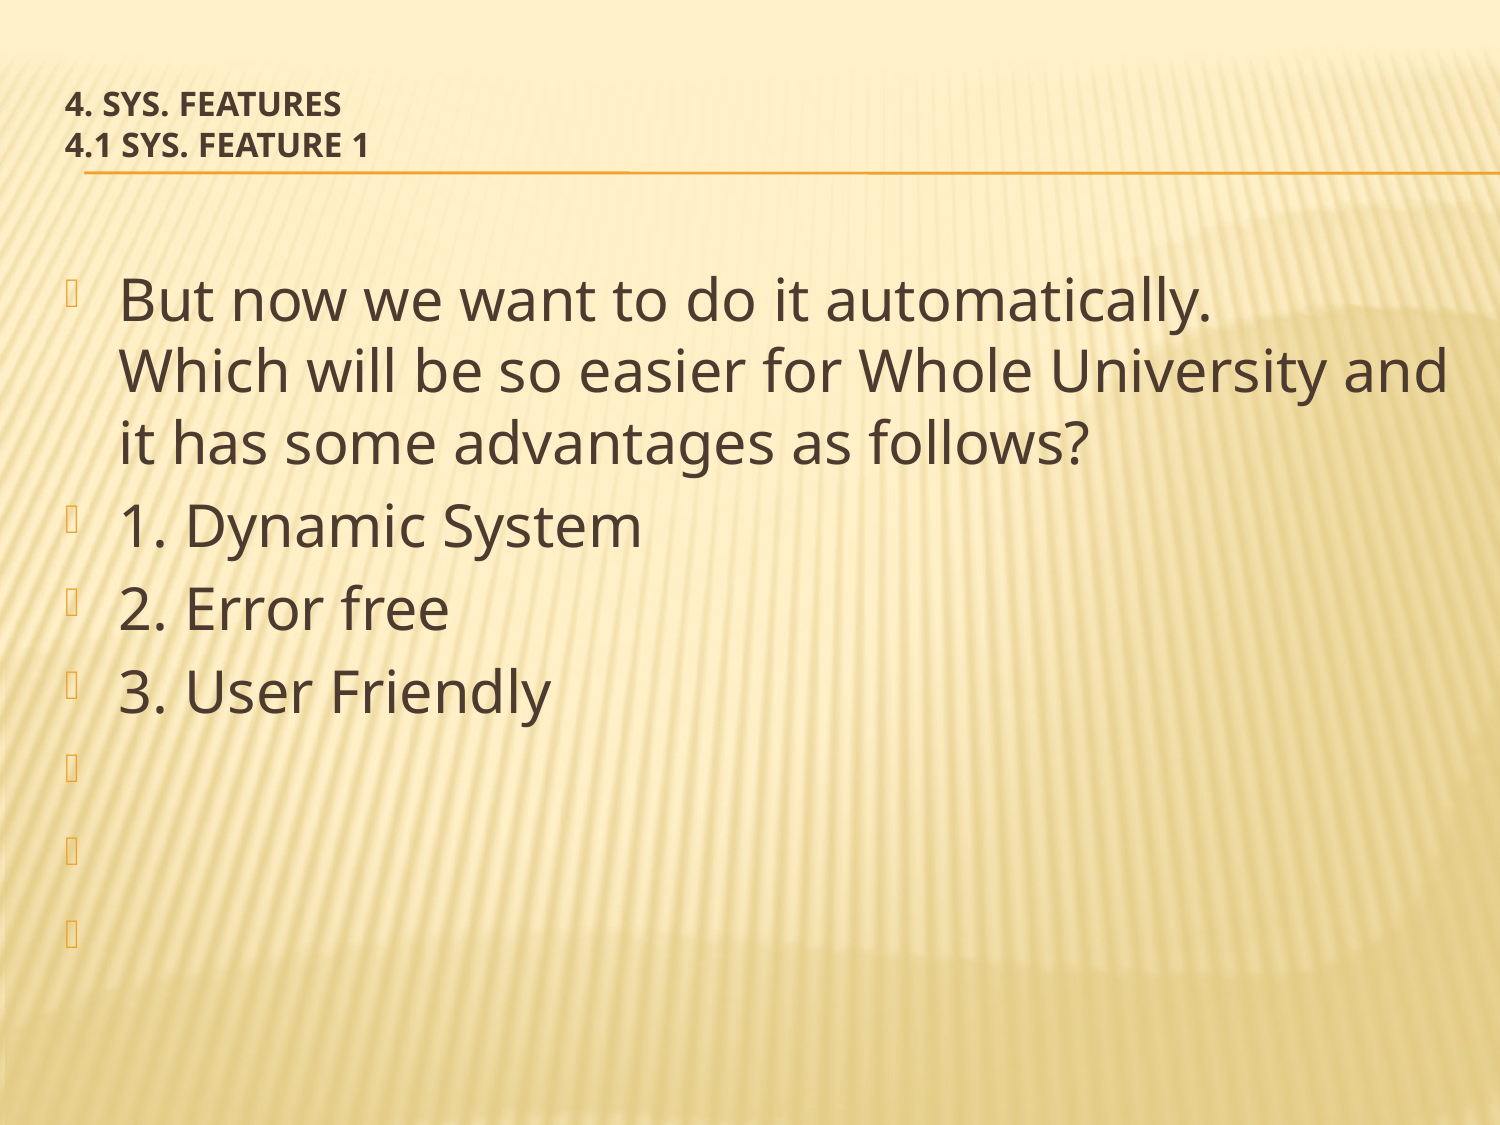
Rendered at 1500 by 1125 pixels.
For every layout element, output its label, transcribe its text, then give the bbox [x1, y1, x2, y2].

list But now we want to do it automatically. Which will be so easier for Whole University and it has some advantages as follows? 1. Dynamic System 2. Error free 3. User Friendly [50, 254, 1475, 998]
title 4. Sys. Features 4.1 Sys. feature 1 [50, 75, 1475, 213]
